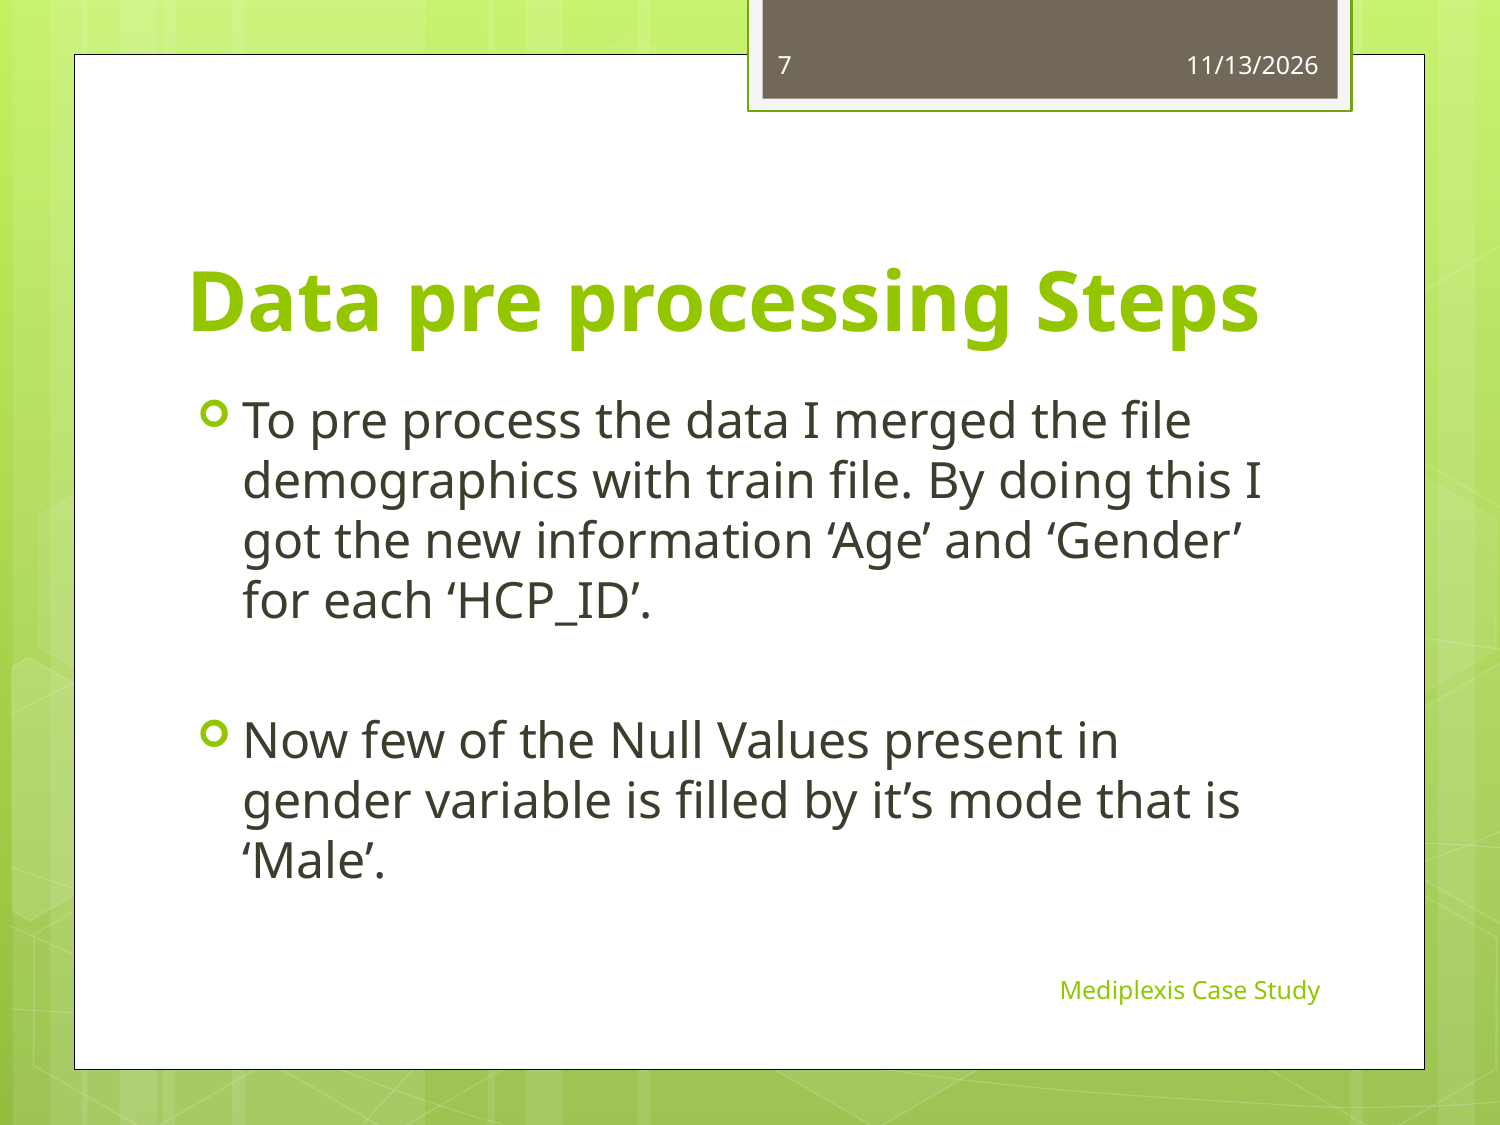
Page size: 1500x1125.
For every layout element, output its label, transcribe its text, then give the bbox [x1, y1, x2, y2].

footer Mediplexis Case Study [761, 960, 1336, 1020]
title Data pre processing Steps [171, 168, 1324, 357]
slide_number 7 [762, 36, 982, 97]
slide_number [983, 36, 1334, 97]
list To pre process the data I merged the file demographics with train file. By doing this I got the new information ‘Age’ and ‘Gender’ for each ‘HCP_ID’. Now few of the Null Values present in gender variable is filled by it’s mode that is ‘Male’. [171, 381, 1283, 957]
